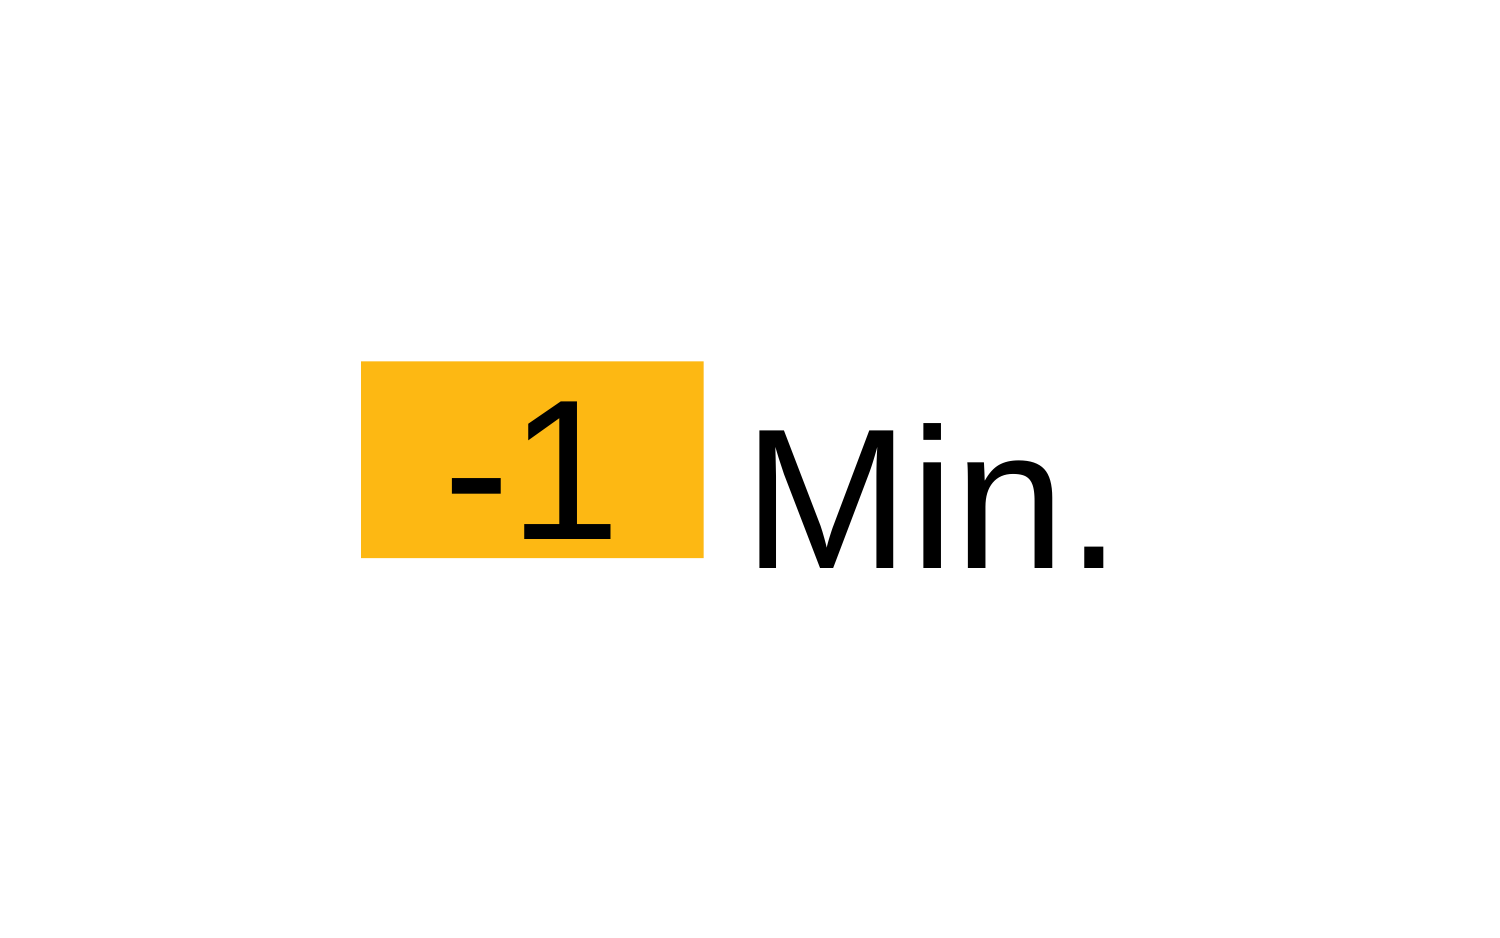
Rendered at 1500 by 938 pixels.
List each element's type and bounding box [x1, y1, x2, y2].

text_box [360, 361, 1140, 620]
